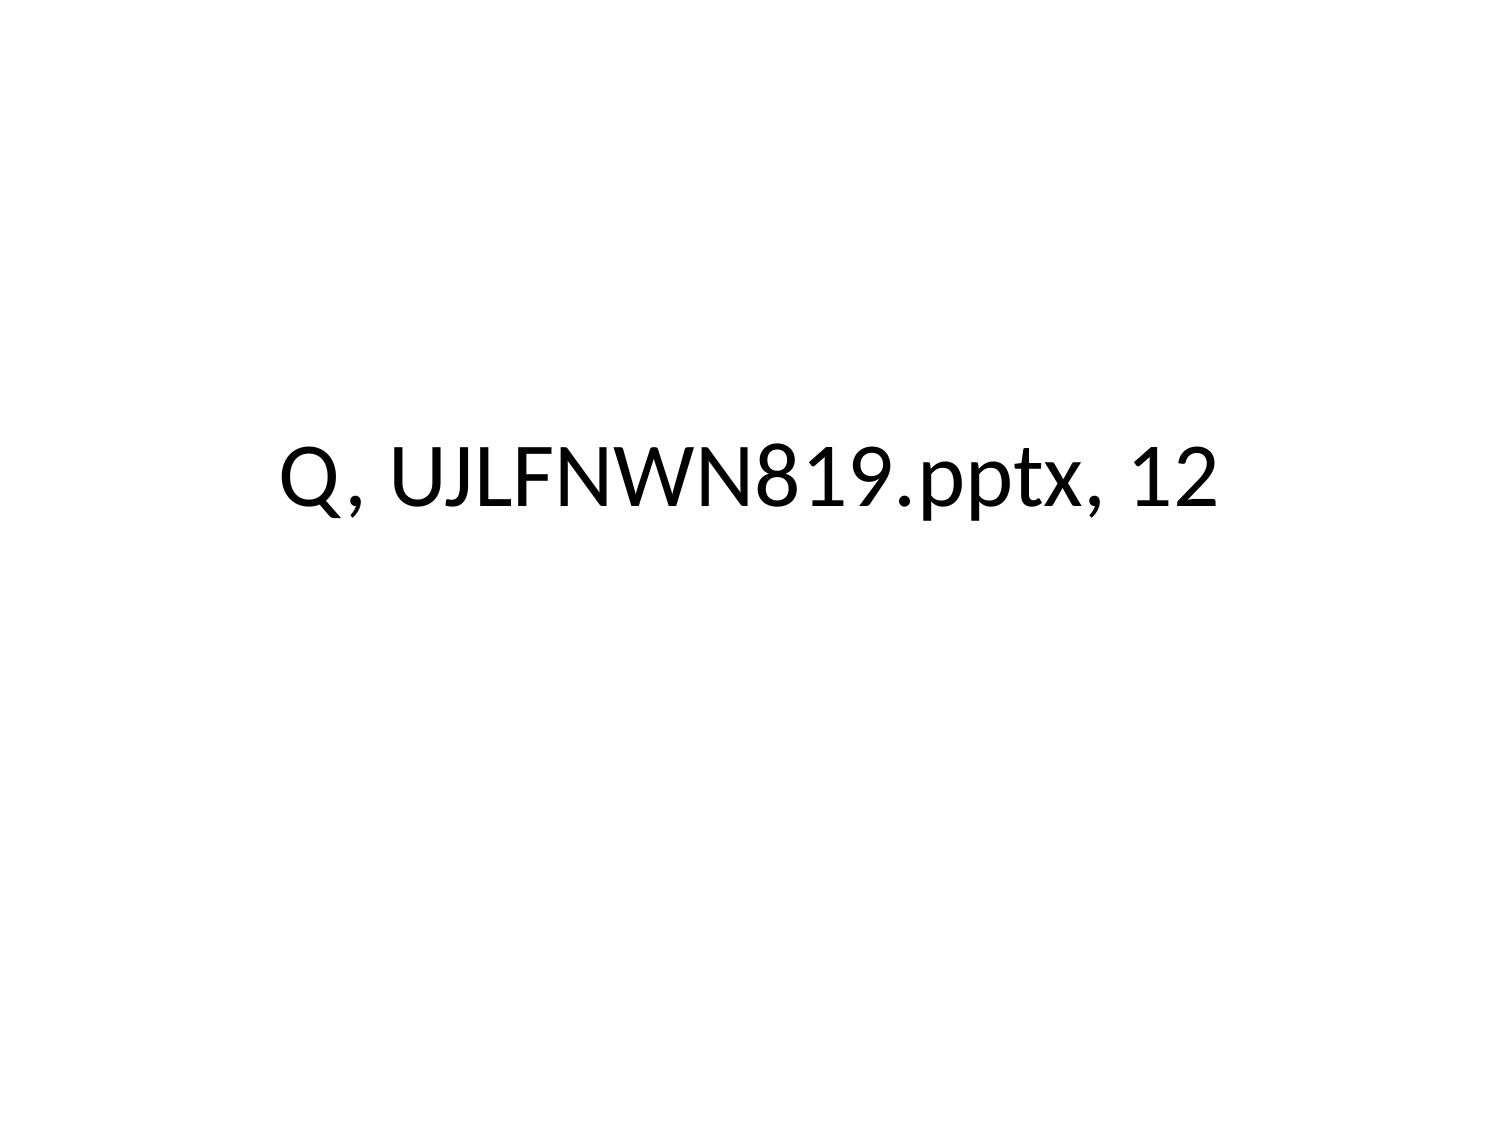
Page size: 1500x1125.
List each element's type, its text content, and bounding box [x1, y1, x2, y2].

title Q, UJLFNWN819.pptx, 12 [112, 349, 1388, 591]
